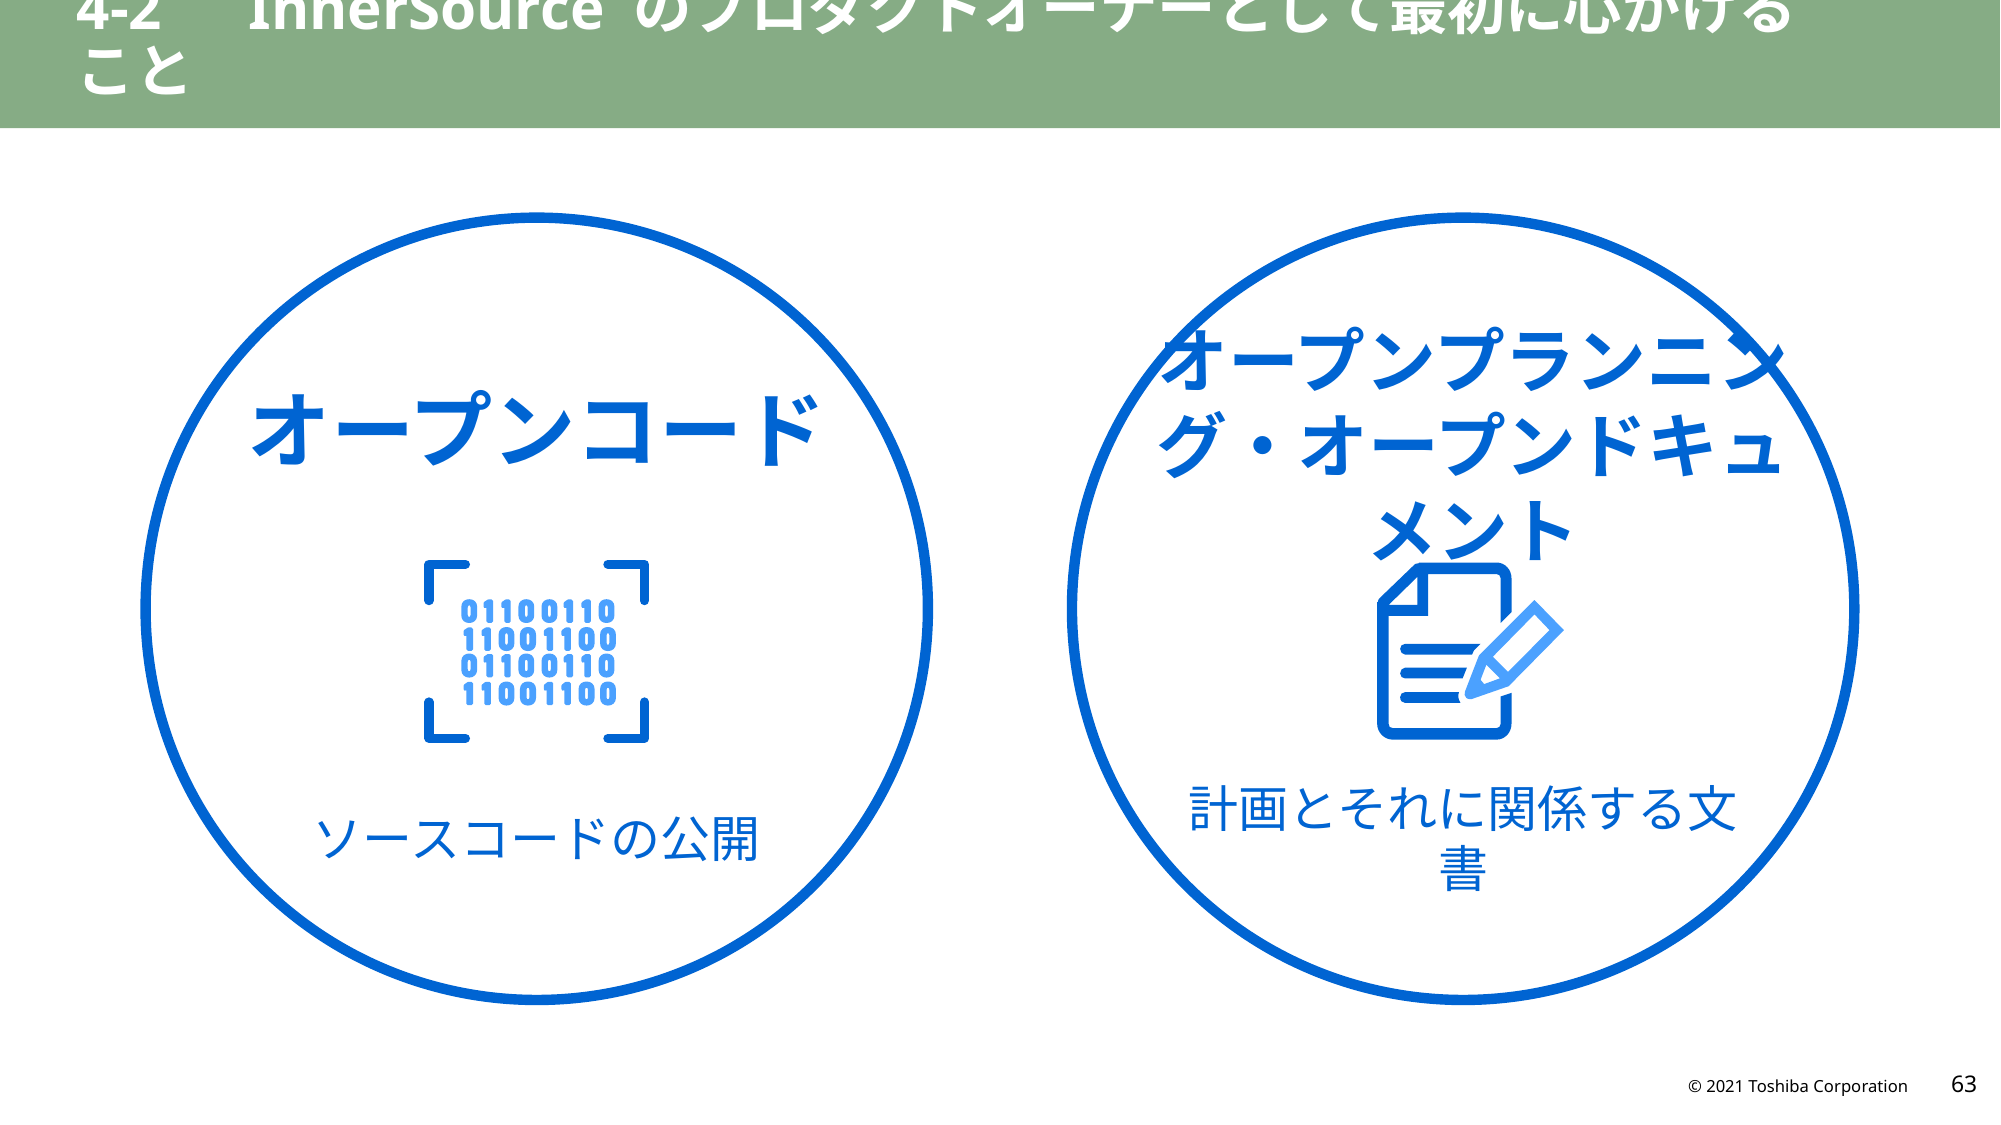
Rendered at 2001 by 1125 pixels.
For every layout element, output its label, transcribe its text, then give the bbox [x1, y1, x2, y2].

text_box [145, 217, 928, 1000]
title 4-2 InnerSource のプロダクトオーナーとして最初に心がけること [0, 0, 1877, 123]
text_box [1071, 217, 1855, 1000]
